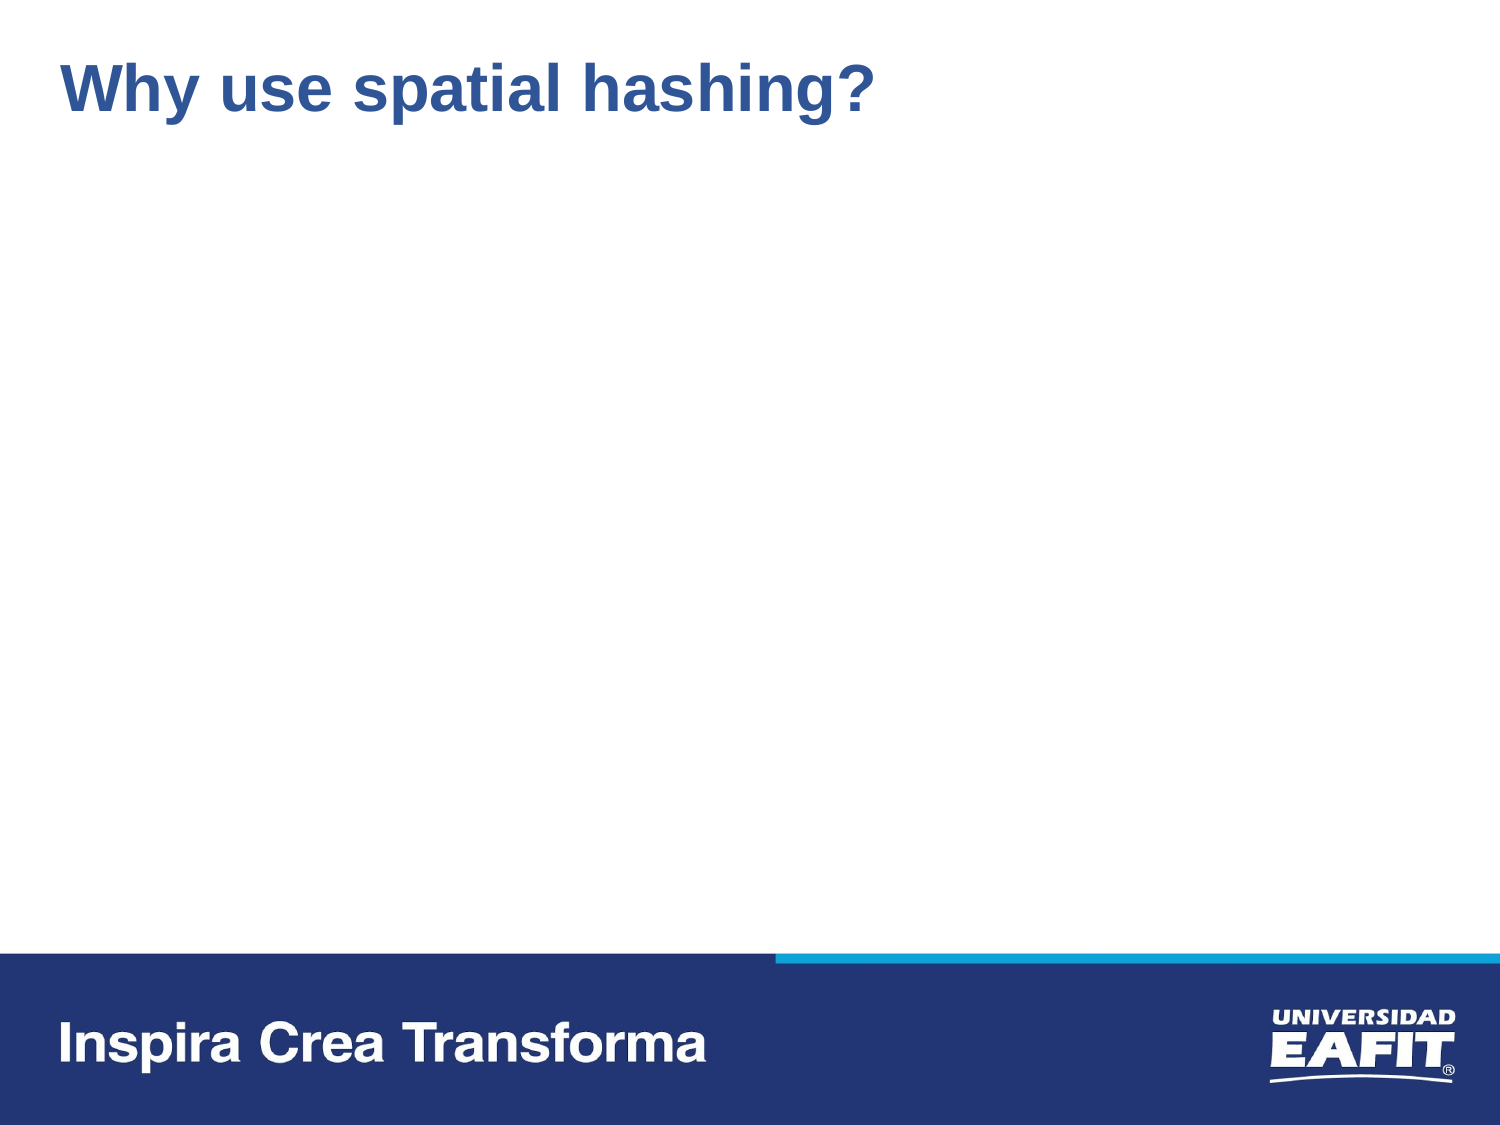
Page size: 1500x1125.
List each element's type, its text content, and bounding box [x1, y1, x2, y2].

text_box Why use spatial hashing? [45, 37, 1181, 132]
picture [0, 0, 1500, 1125]
